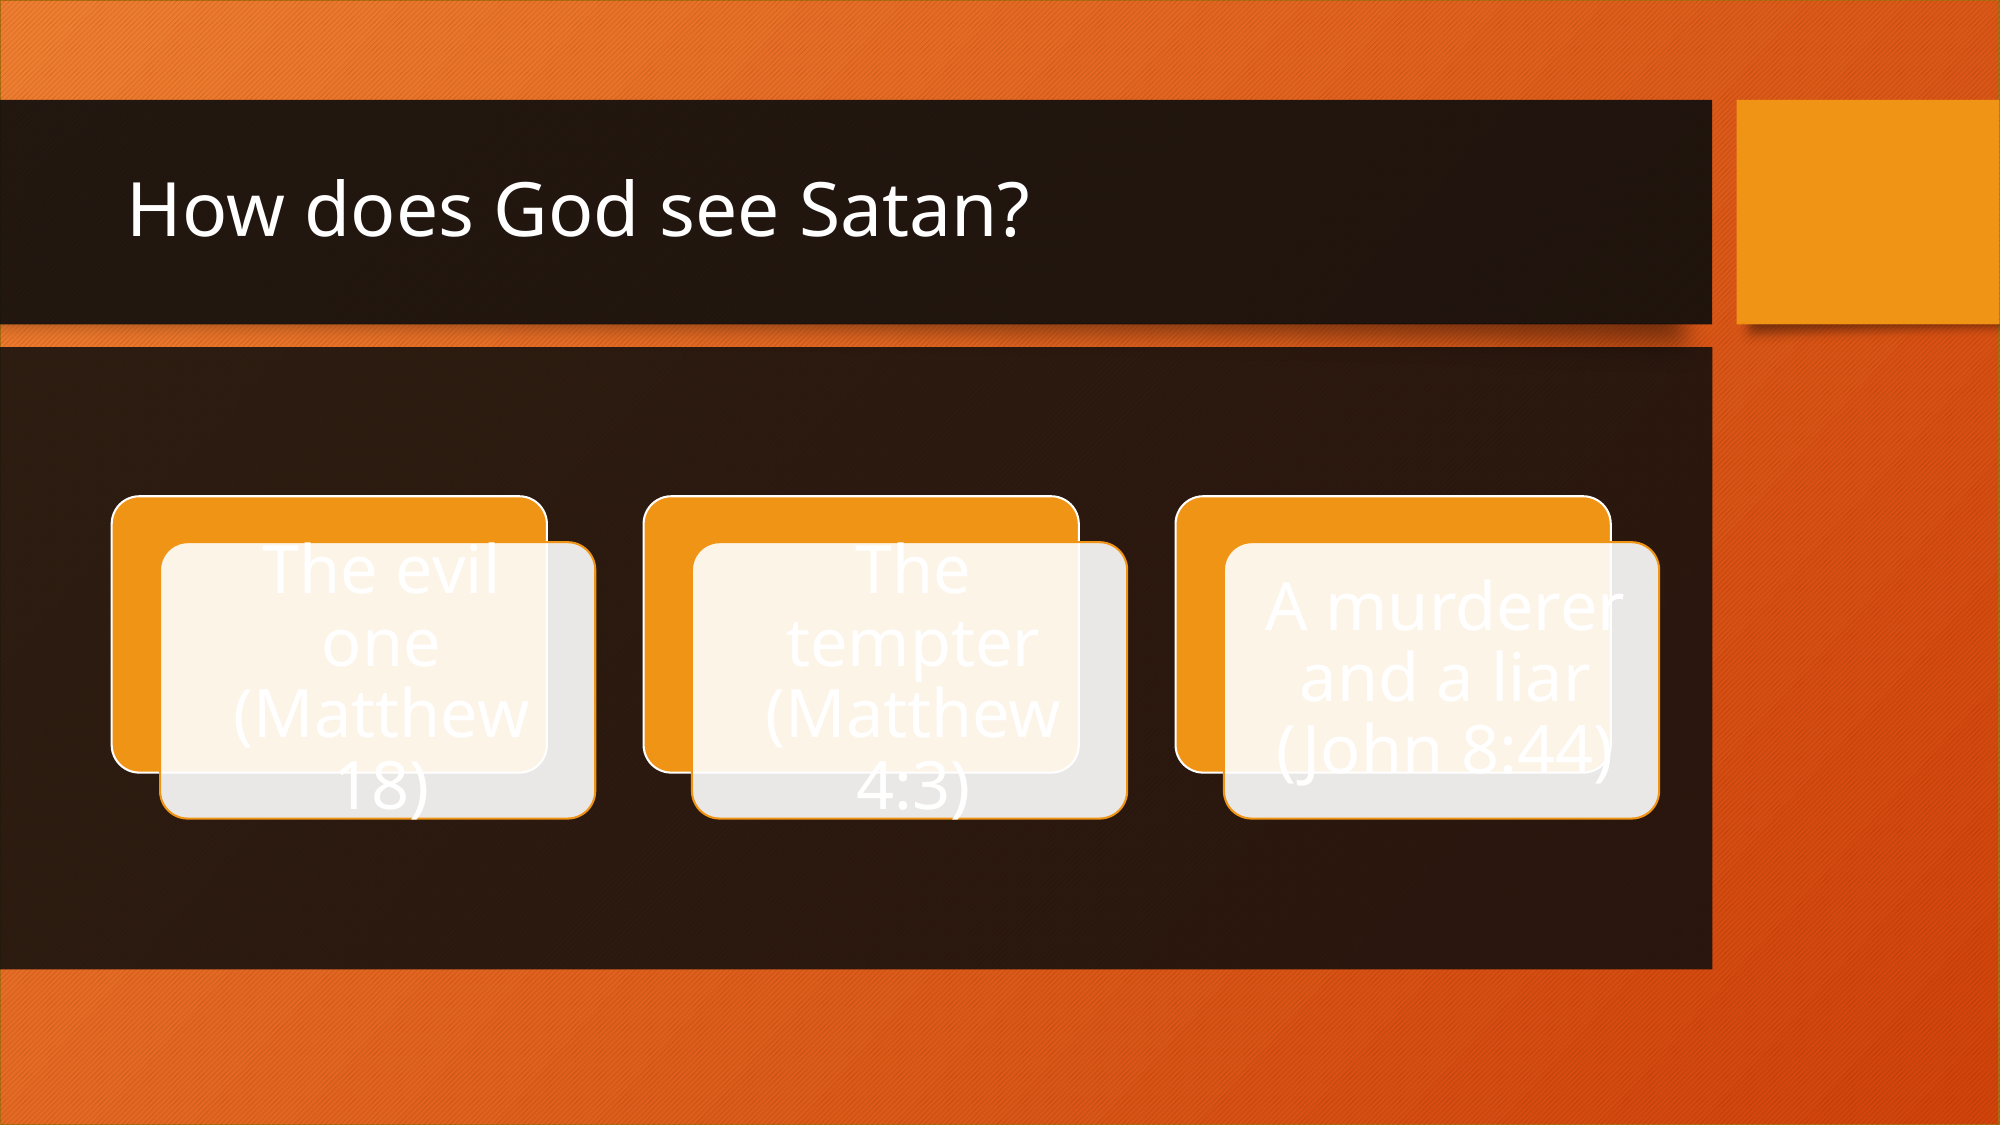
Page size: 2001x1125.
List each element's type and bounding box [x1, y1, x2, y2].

list [111, 397, 1660, 917]
picture [0, 0, 2000, 1125]
